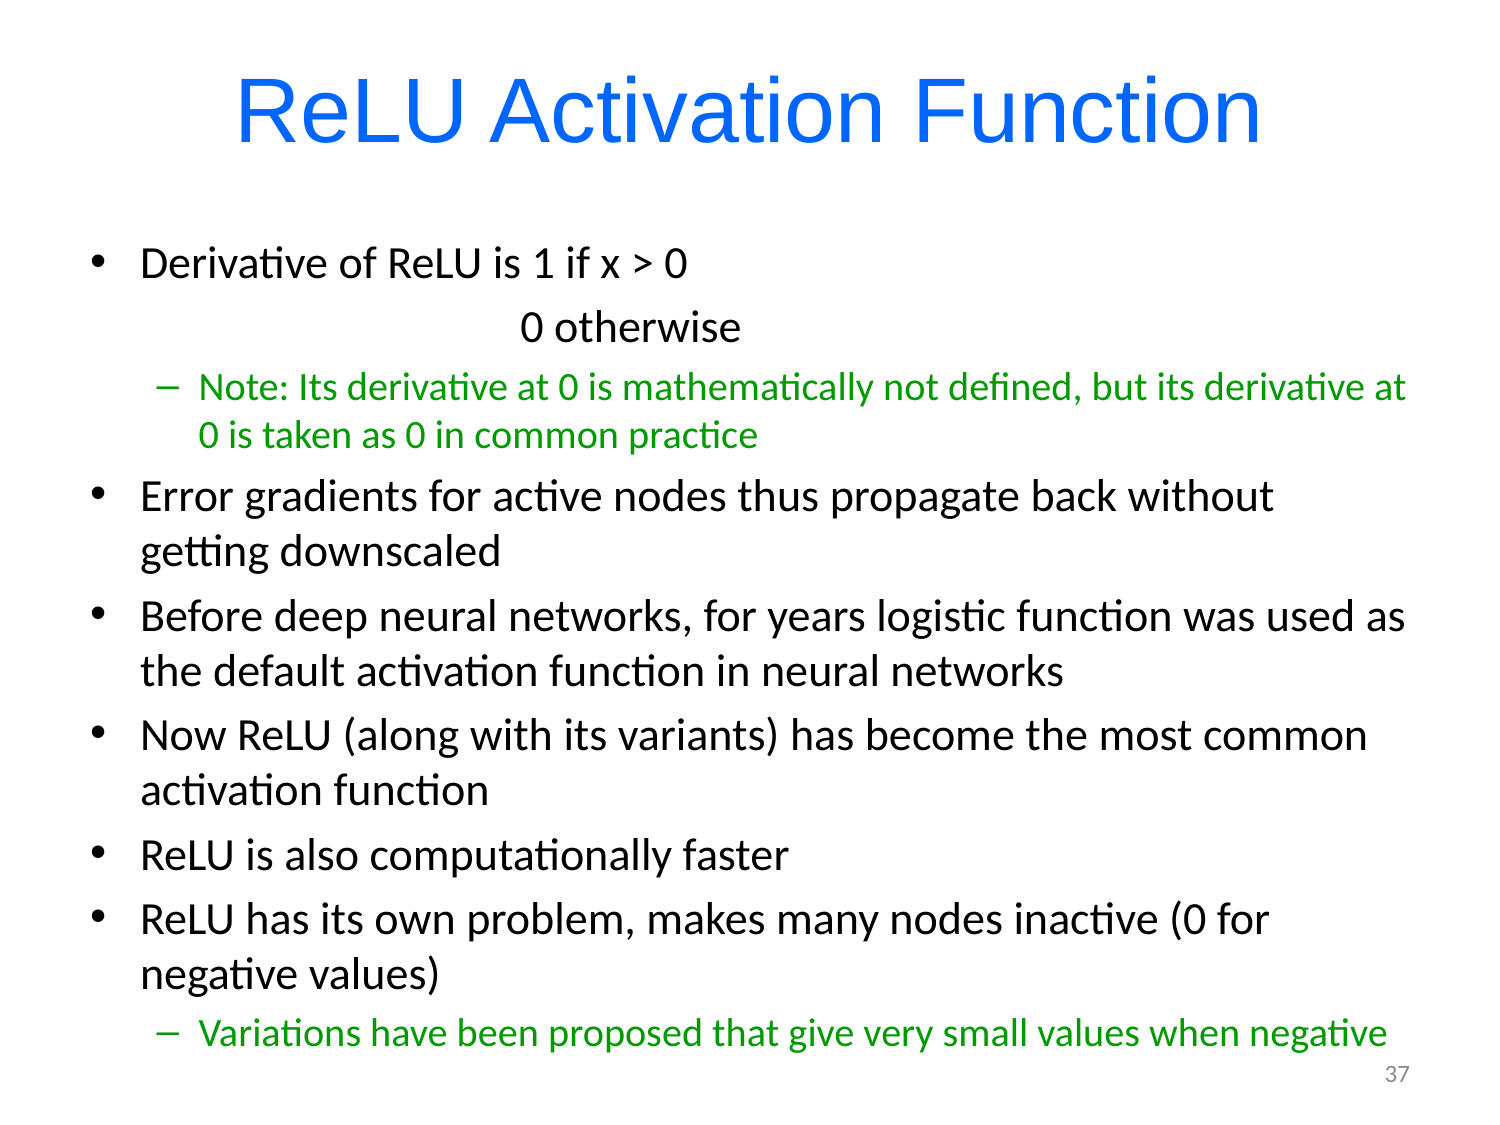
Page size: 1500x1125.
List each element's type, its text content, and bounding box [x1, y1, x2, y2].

list Derivative of ReLU is 1 if x > 0 0 otherwise Note: Its derivative at 0 is mathematically not defined, but its derivative at 0 is taken as 0 in common practice Error gradients for active nodes thus propagate back without getting downscaled Before deep neural networks, for years logistic function was used as the default activation function in neural networks Now ReLU (along with its variants) has become the most common activation function ReLU is also computationally faster ReLU has its own problem, makes many nodes inactive (0 for negative values) Variations have been proposed that give very small values when negative [75, 224, 1425, 1075]
slide_number 37 [1074, 1042, 1425, 1103]
title ReLU Activation Function [75, 12, 1425, 200]
